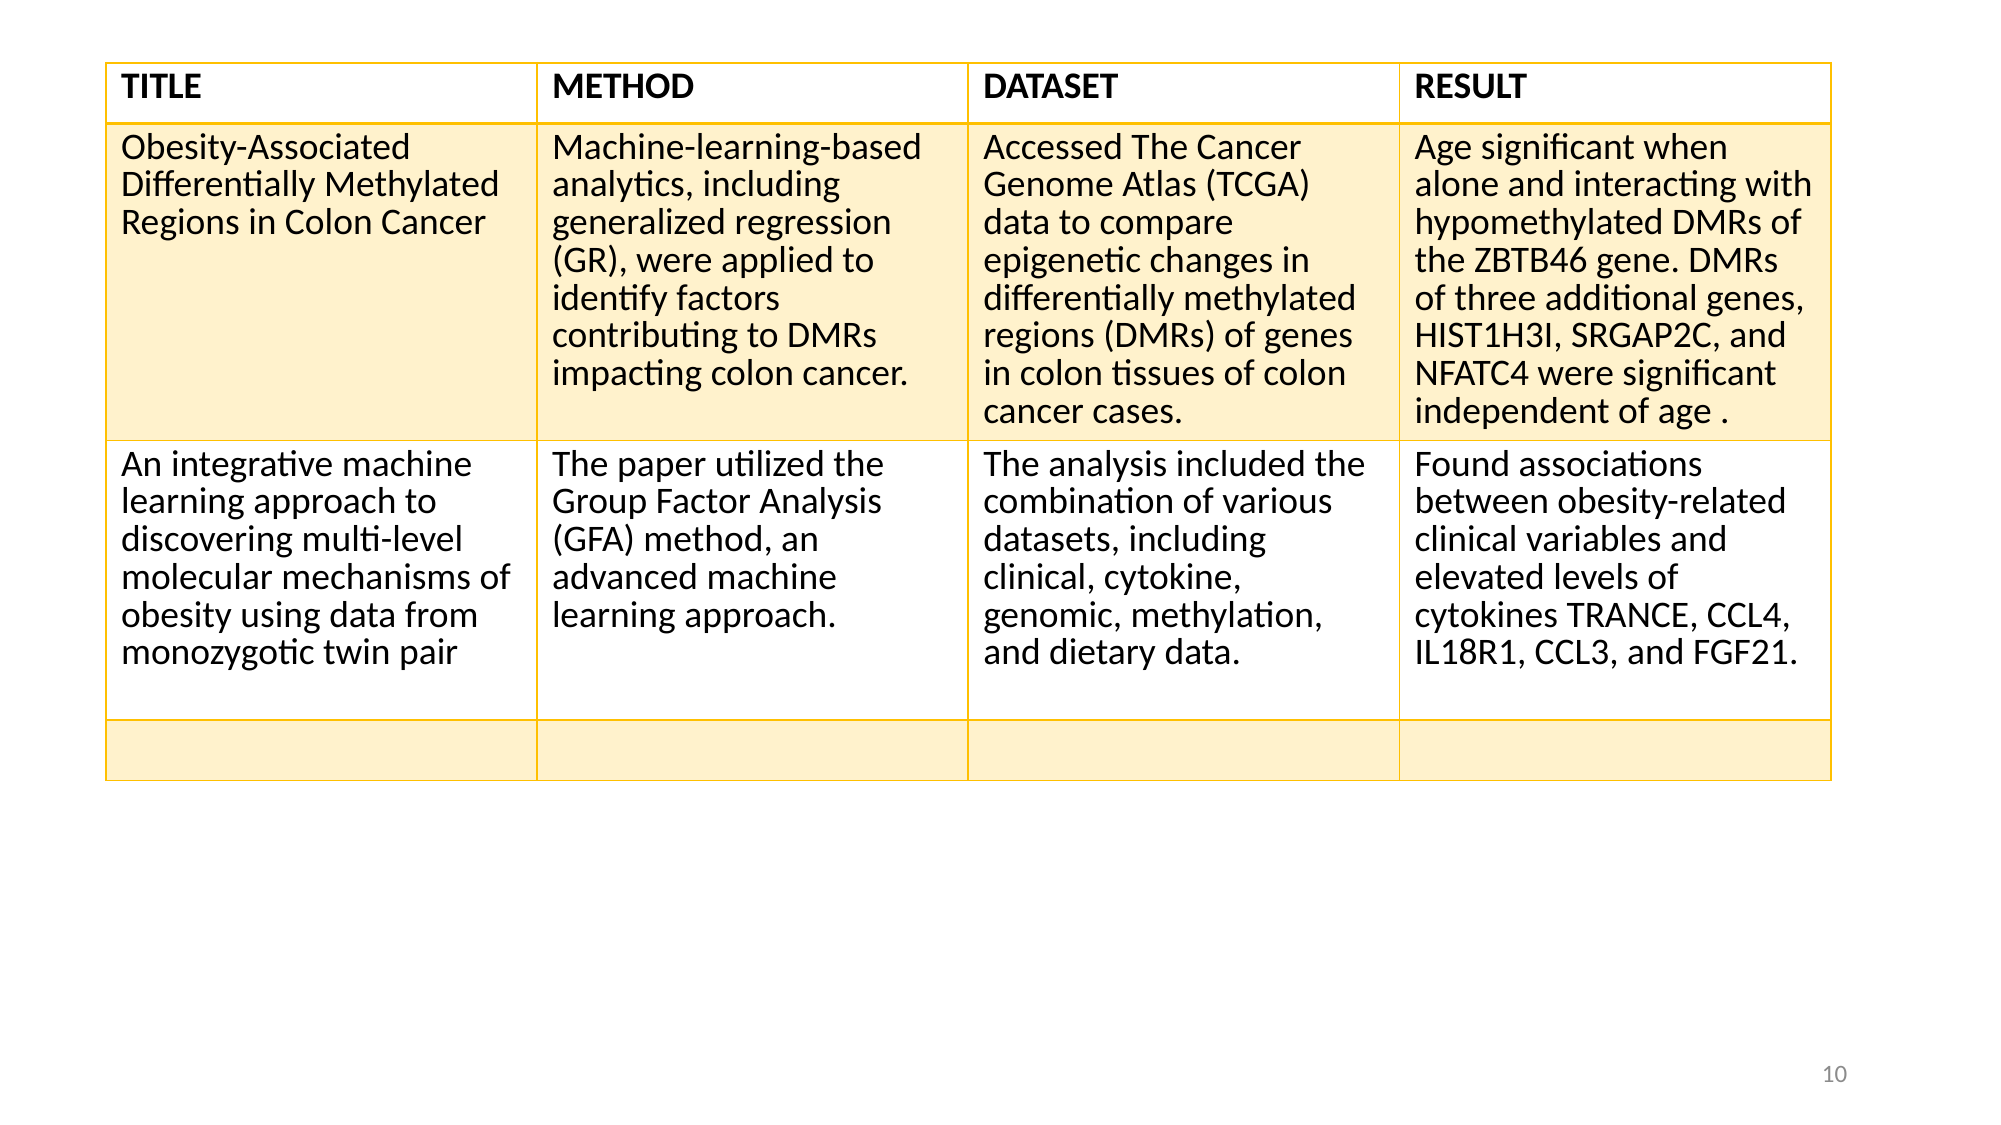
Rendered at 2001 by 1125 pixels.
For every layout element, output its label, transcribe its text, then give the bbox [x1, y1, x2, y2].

table_cell The analysis included the combination of various datasets, including clinical, cytokine, genomic, methylation, and dietary data. [969, 441, 1399, 719]
table_cell [538, 721, 967, 780]
table_cell Age significant when alone and interacting with hypomethylated DMRs of the ZBTB46 gene. DMRs of three additional genes, HIST1H3I, SRGAP2C, and NFATC4 were significant independent of age . [1400, 125, 1830, 440]
table_cell The paper utilized the Group Factor Analysis (GFA) method, an advanced machine learning approach. [538, 441, 967, 719]
table_cell Machine-learning-based analytics, including generalized regression (GR), were applied to identify factors contributing to DMRs impacting colon cancer. [538, 125, 967, 440]
table_cell An integrative machine learning approach to discovering multi-level molecular mechanisms of obesity using data from monozygotic twin pair [107, 441, 536, 719]
table_cell [107, 721, 536, 780]
table_header METHOD [538, 64, 967, 122]
table_cell [1400, 721, 1830, 780]
table_header DATASET [969, 64, 1399, 122]
slide_number 10 [1412, 1042, 1863, 1103]
table_cell Found associations between obesity-related clinical variables and elevated levels of cytokines TRANCE, CCL4, IL18R1, CCL3, and FGF21. [1400, 441, 1830, 719]
table_header TITLE [107, 64, 536, 122]
table_cell Accessed The Cancer Genome Atlas (TCGA) data to compare epigenetic changes in differentially methylated regions (DMRs) of genes in colon tissues of colon cancer cases. [969, 125, 1399, 440]
table_cell [969, 721, 1399, 780]
table_header RESULT [1400, 64, 1830, 122]
table_cell Obesity-Associated Differentially Methylated Regions in Colon Cancer [107, 125, 536, 440]
